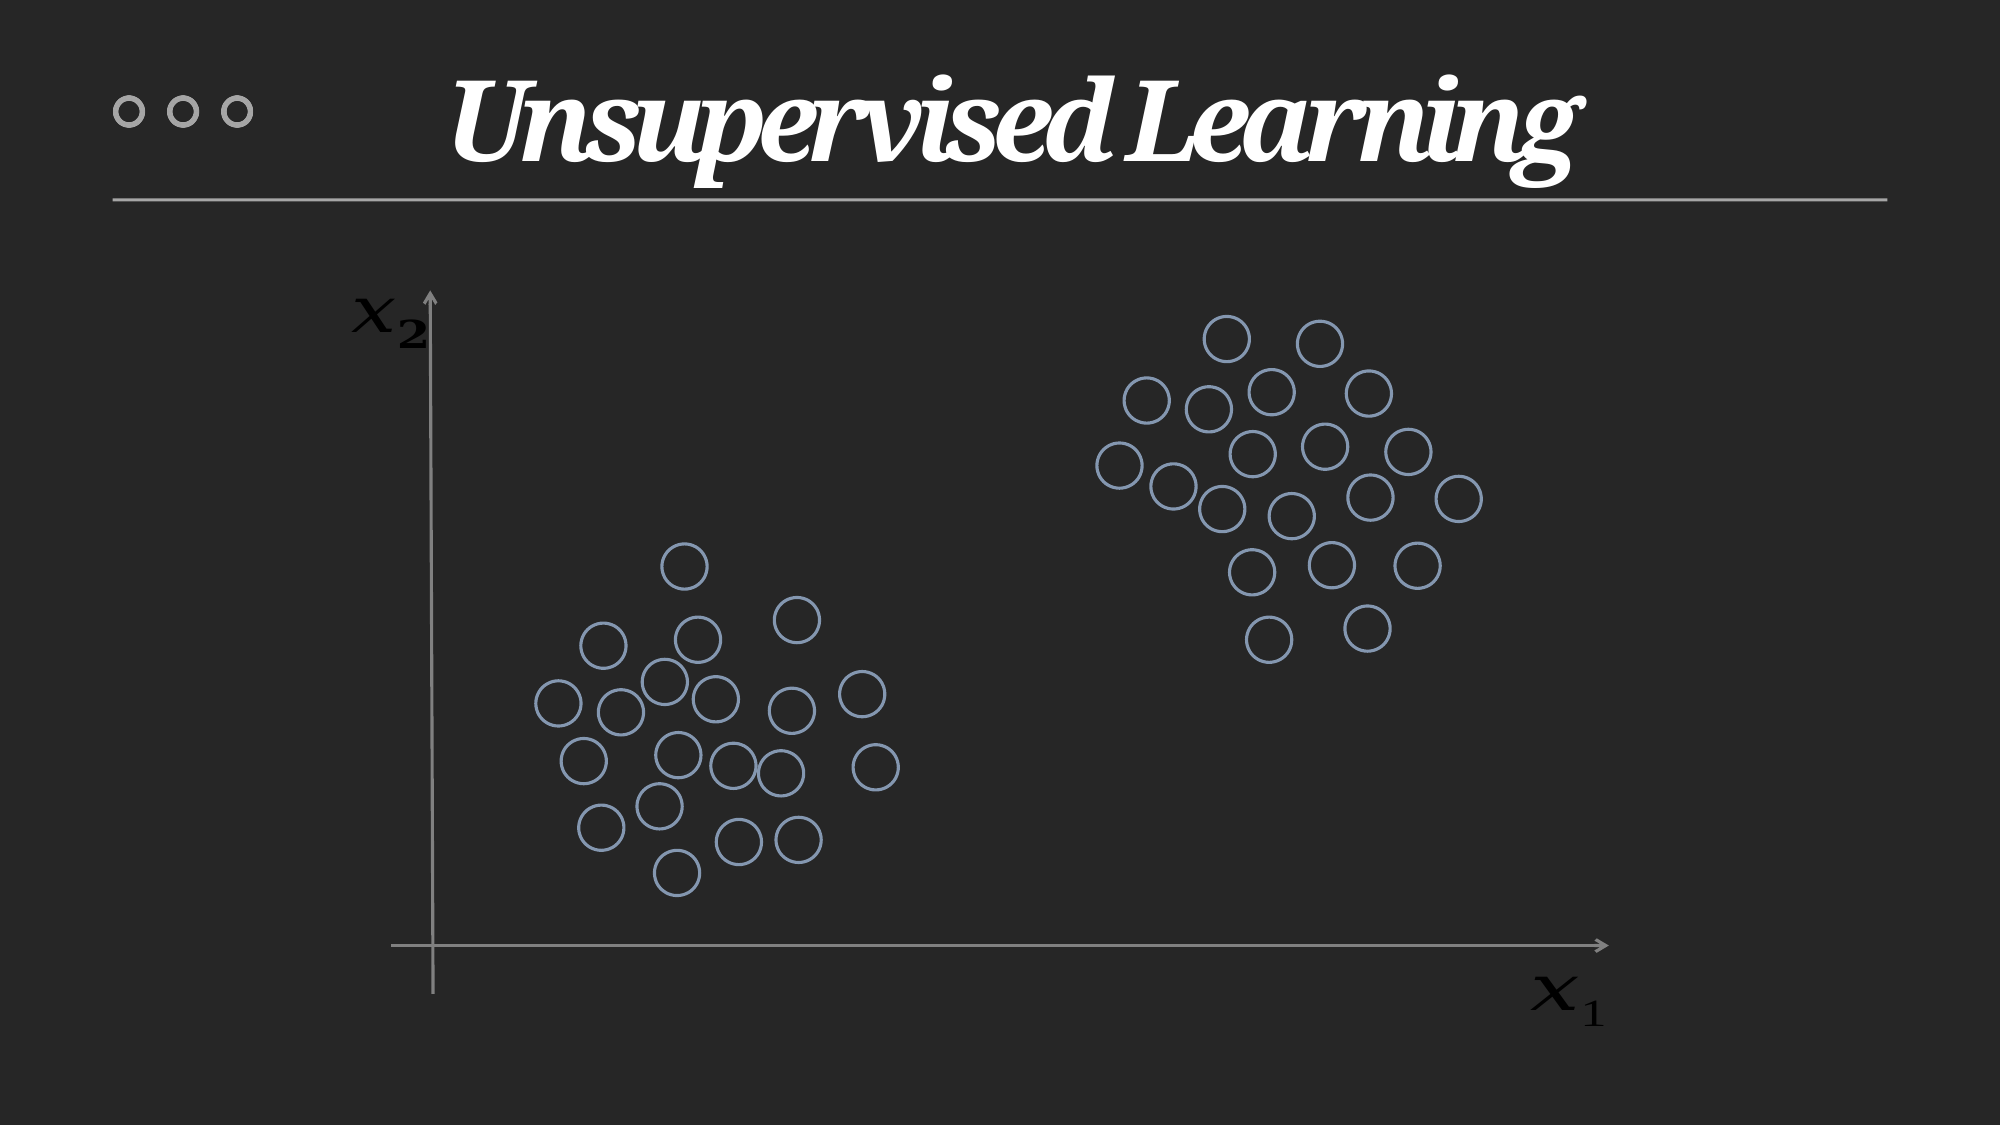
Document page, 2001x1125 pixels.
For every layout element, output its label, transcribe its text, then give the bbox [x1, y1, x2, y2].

text_box [560, 737, 608, 785]
text_box [1346, 473, 1395, 522]
text_box [1435, 475, 1483, 523]
text_box [660, 542, 709, 591]
text_box [635, 782, 684, 830]
text_box [641, 658, 689, 706]
text_box [692, 675, 740, 723]
text_box [768, 687, 816, 735]
text_box [709, 742, 758, 790]
text_box [1393, 542, 1442, 590]
text_box [757, 749, 805, 797]
text_box [1345, 369, 1393, 418]
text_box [430, 946, 434, 994]
text_box [715, 818, 763, 866]
text_box [774, 816, 823, 864]
text_box [654, 731, 703, 779]
text_box [1203, 315, 1251, 363]
text_box [838, 670, 886, 718]
text_box [1268, 492, 1316, 540]
text_box [773, 596, 821, 644]
text_box [579, 622, 628, 670]
text_box [1149, 462, 1198, 511]
text_box Unsupervised Learning [182, 8, 1845, 191]
text_box [1198, 485, 1246, 533]
text_box [577, 804, 625, 852]
text_box [1228, 548, 1276, 596]
text_box [597, 688, 645, 736]
picture [112, 95, 254, 128]
text_box [1245, 616, 1293, 664]
text_box [1095, 441, 1144, 490]
text_box [1229, 430, 1277, 478]
text_box [1123, 376, 1171, 425]
text_box [112, 198, 1888, 202]
text_box [1301, 423, 1349, 471]
text_box [1343, 604, 1392, 653]
text_box [653, 849, 701, 897]
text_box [430, 290, 434, 945]
text_box [1308, 541, 1356, 589]
text_box [674, 616, 722, 664]
text_box [1384, 428, 1433, 476]
text_box [852, 743, 900, 791]
text_box [534, 679, 583, 728]
text_box [1185, 385, 1233, 433]
text_box [1248, 368, 1296, 416]
text_box [1296, 320, 1344, 368]
